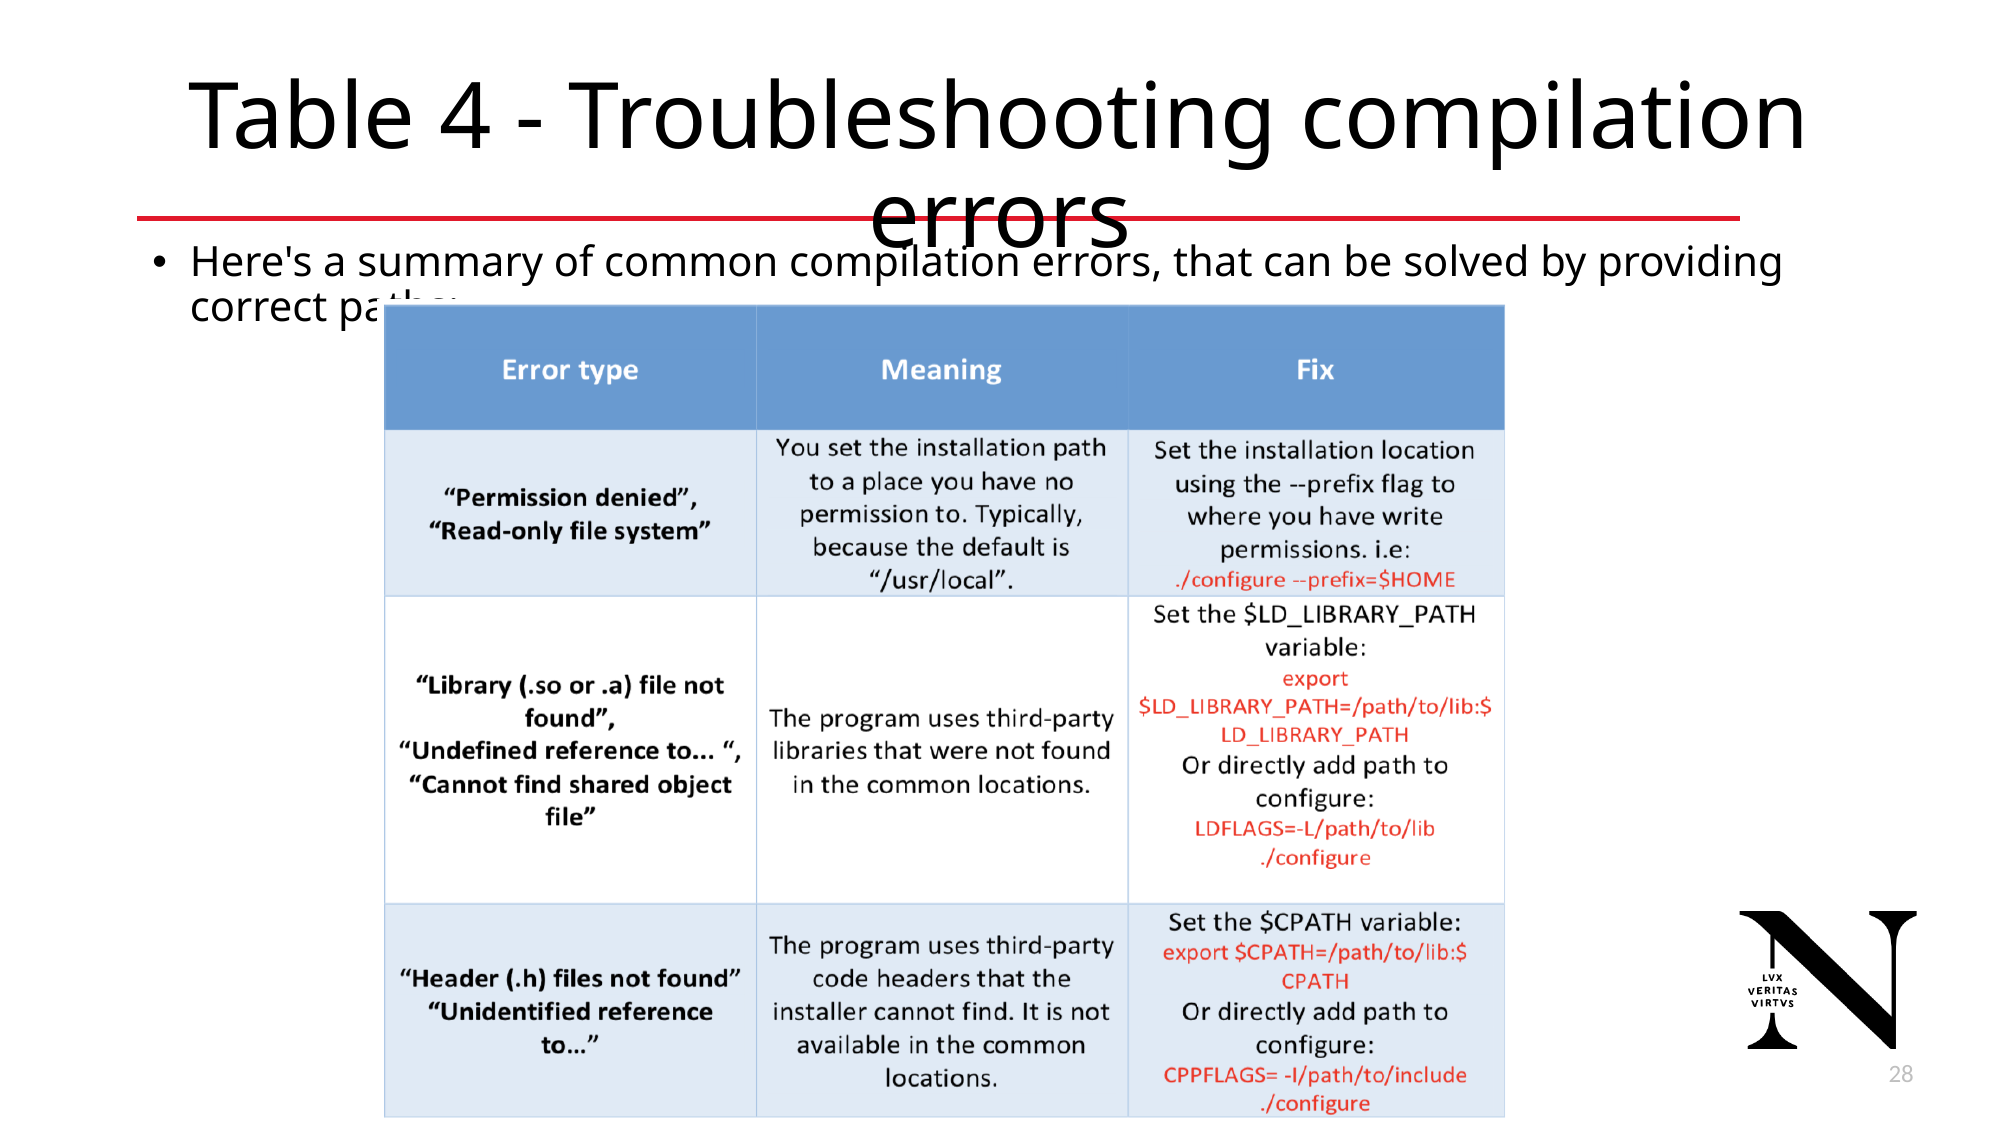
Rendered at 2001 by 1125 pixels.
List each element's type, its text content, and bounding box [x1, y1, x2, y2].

title Table 4 - Troubleshooting compilation errors [137, 59, 1863, 278]
slide_number 29 [1511, 1042, 1930, 1103]
list Here's a summary of common compilation errors, that can be solved by providing correct paths: [137, 278, 1863, 948]
picture [377, 299, 1511, 1125]
